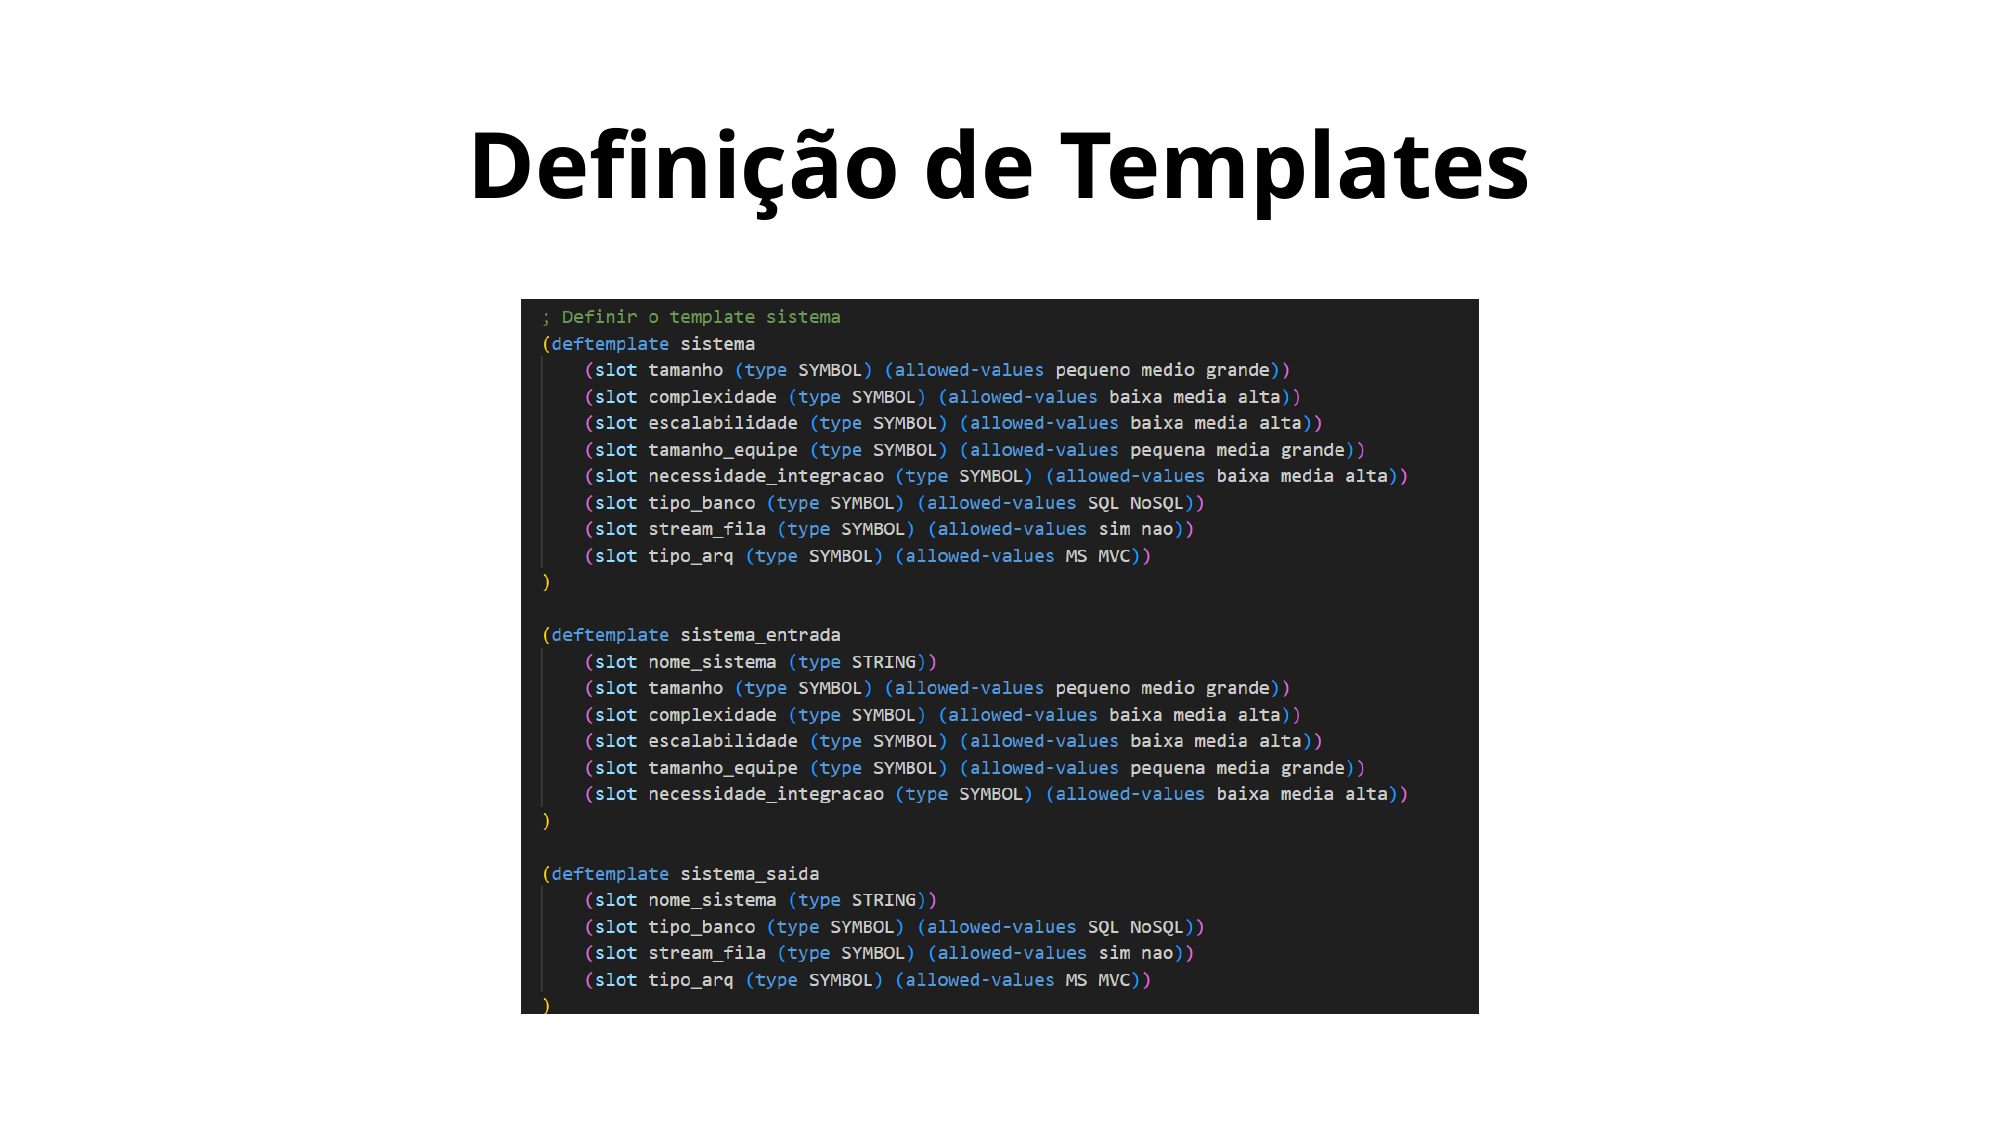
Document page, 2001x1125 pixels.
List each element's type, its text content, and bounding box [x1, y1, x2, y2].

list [521, 299, 1479, 1014]
title Definição de Templates [137, 59, 1863, 278]
